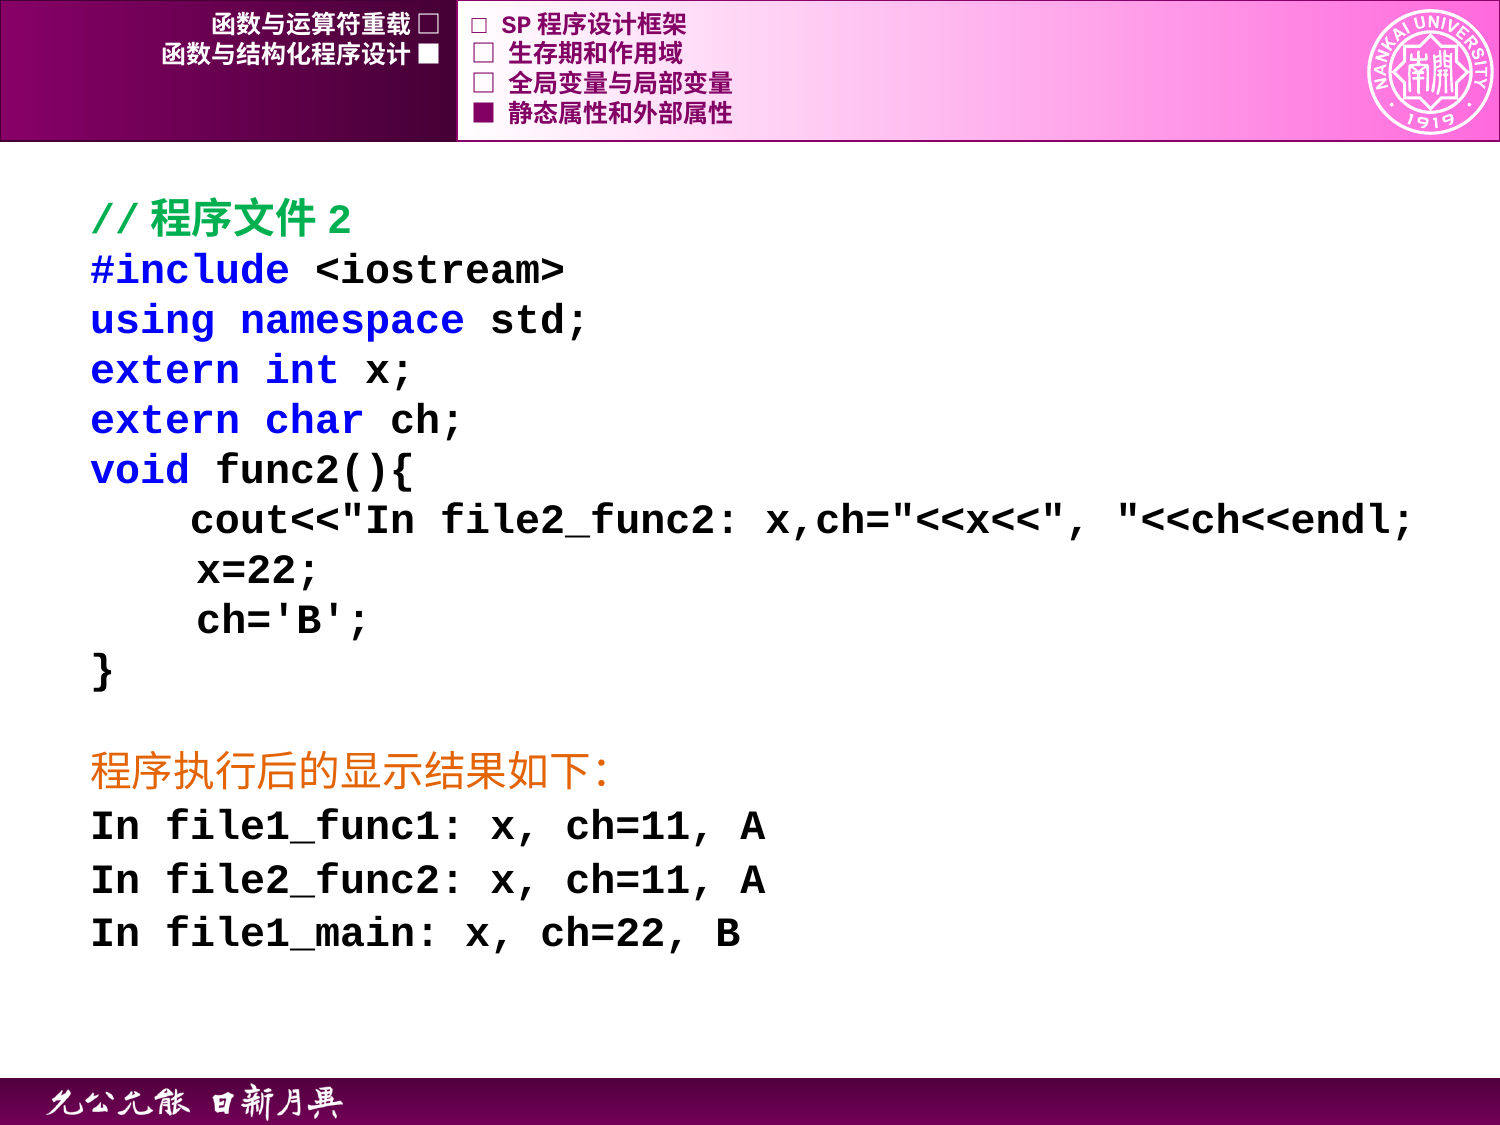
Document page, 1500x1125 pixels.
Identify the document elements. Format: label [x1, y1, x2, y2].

text_box [0, 7, 1361, 129]
list [74, 184, 1471, 1055]
picture [35, 1081, 356, 1122]
